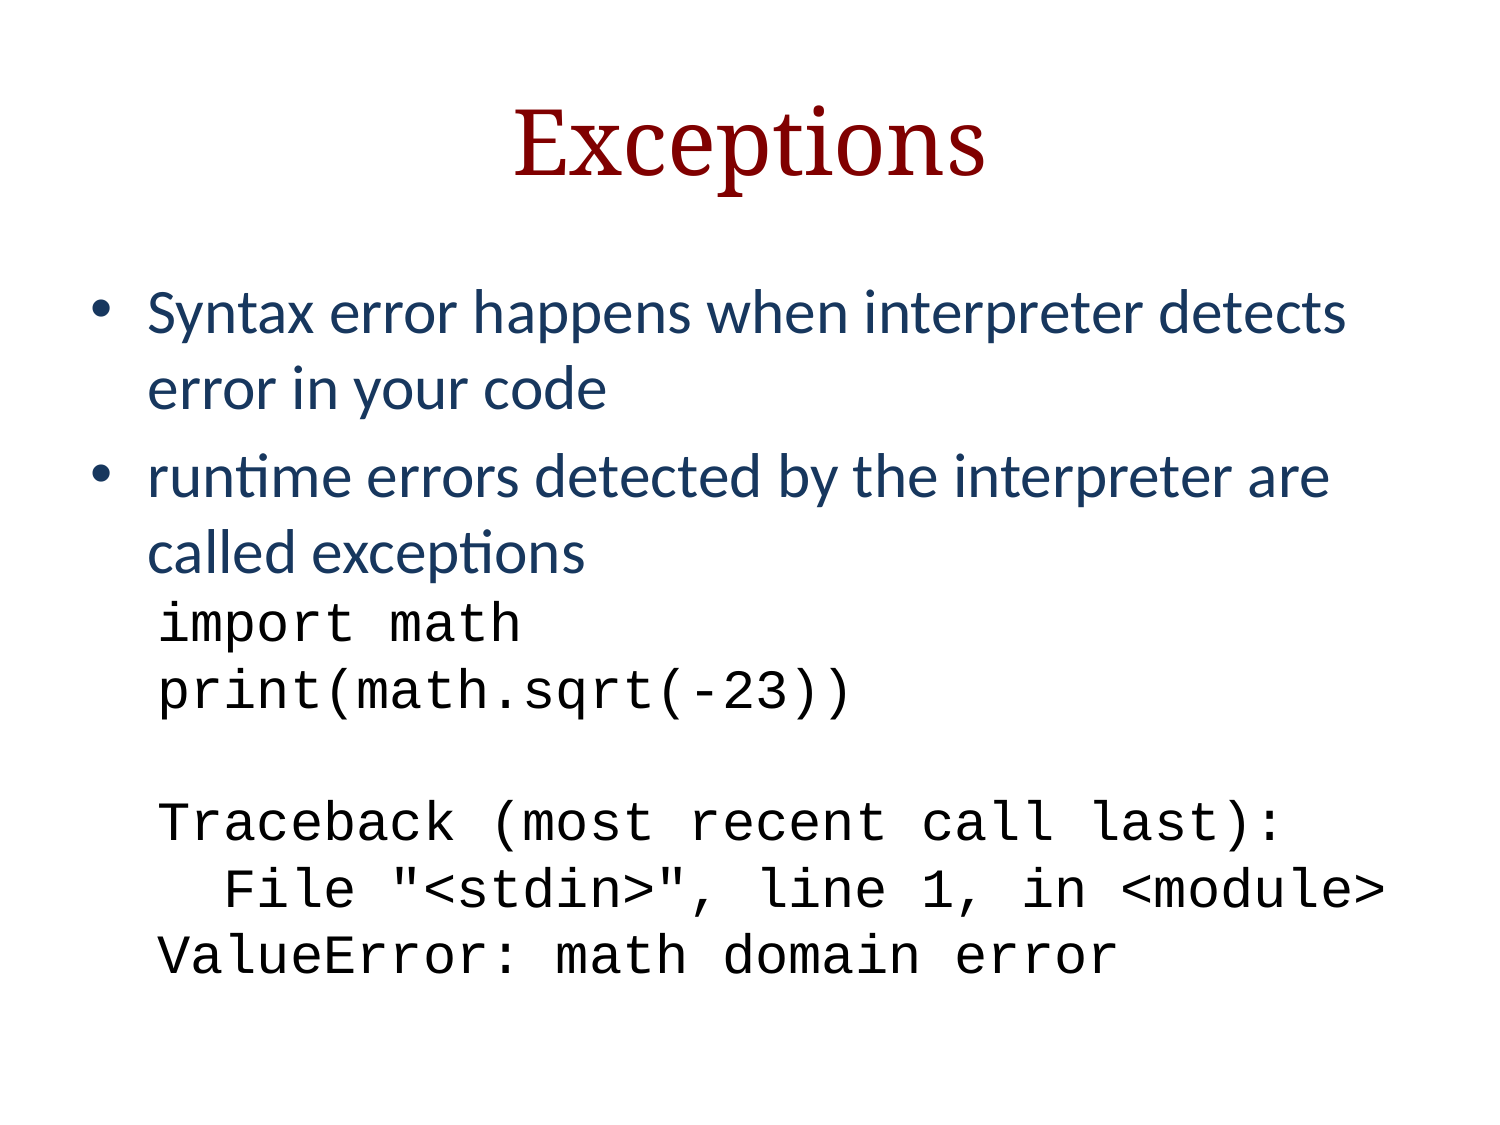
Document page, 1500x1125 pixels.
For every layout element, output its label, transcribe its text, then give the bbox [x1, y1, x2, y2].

title Exceptions [75, 45, 1425, 233]
list Syntax error happens when interpreter detects error in your code runtime errors detected by the interpreter are called exceptions import math print(math.sqrt(-23)) Traceback (most recent call last): File "<stdin>", line 1, in <module> ValueError: math domain error [75, 262, 1425, 1005]
